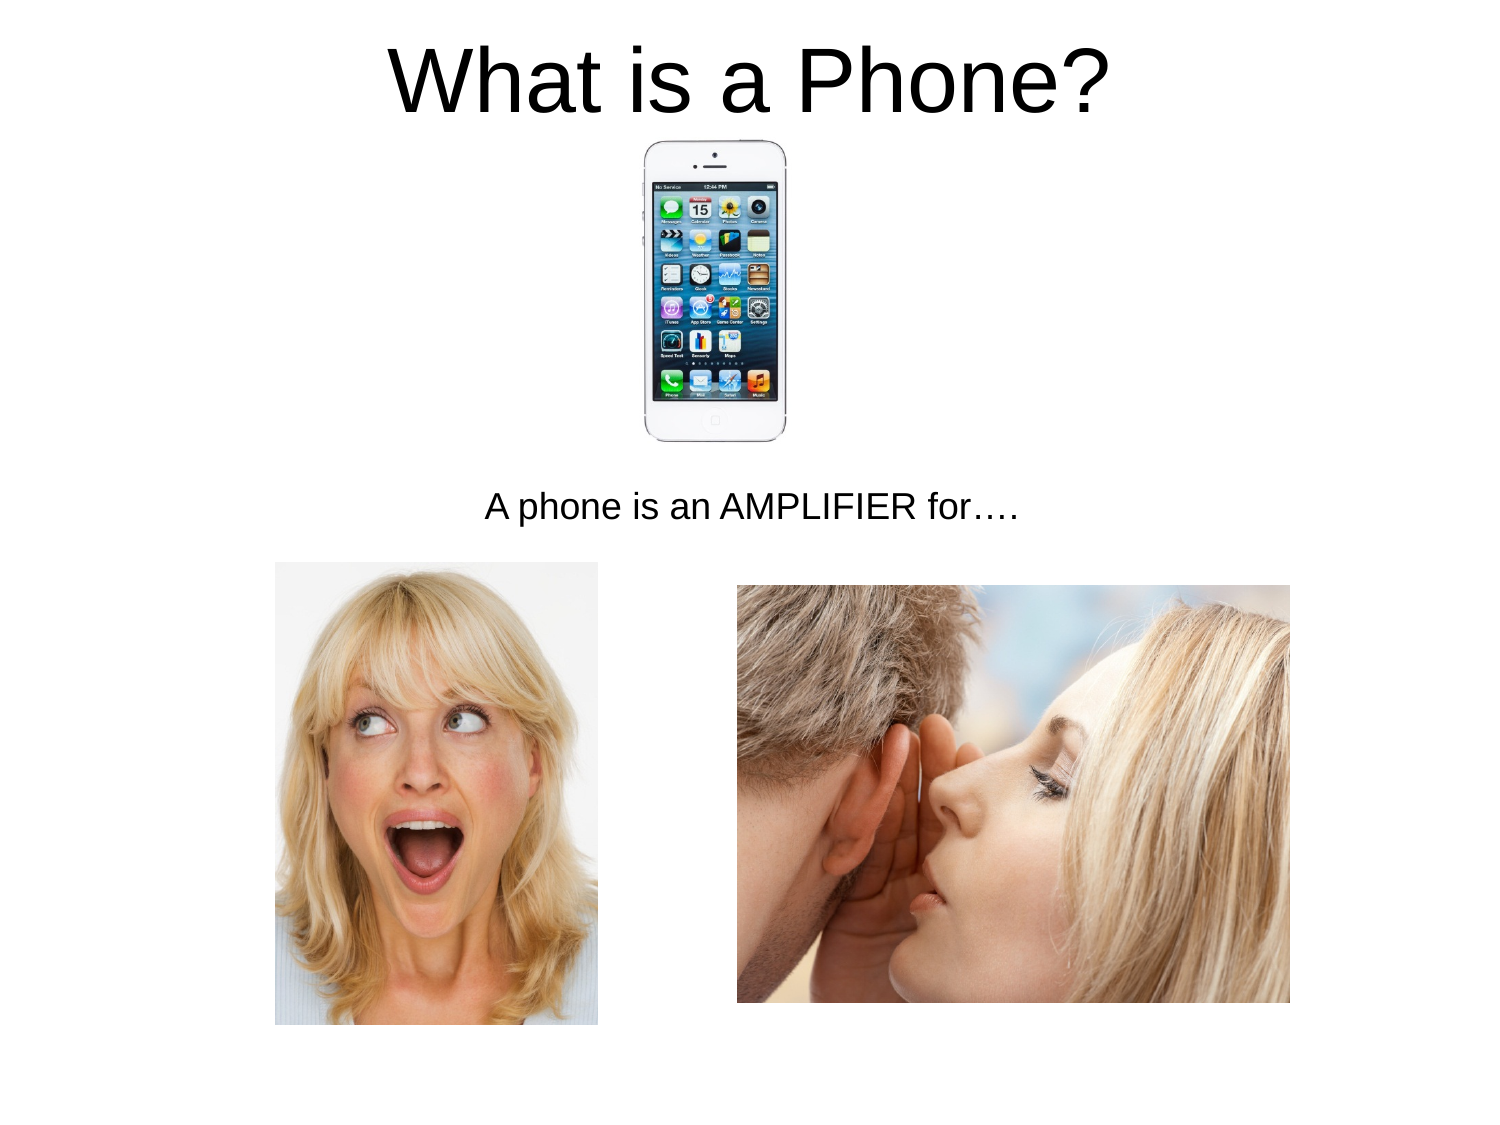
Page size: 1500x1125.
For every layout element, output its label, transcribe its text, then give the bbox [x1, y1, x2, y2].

picture [274, 562, 599, 1026]
picture [737, 584, 1290, 1003]
text_box A phone is an AMPLIFIER for…. [469, 474, 1035, 535]
picture [562, 137, 869, 444]
title What is a Phone? [75, 37, 1425, 225]
